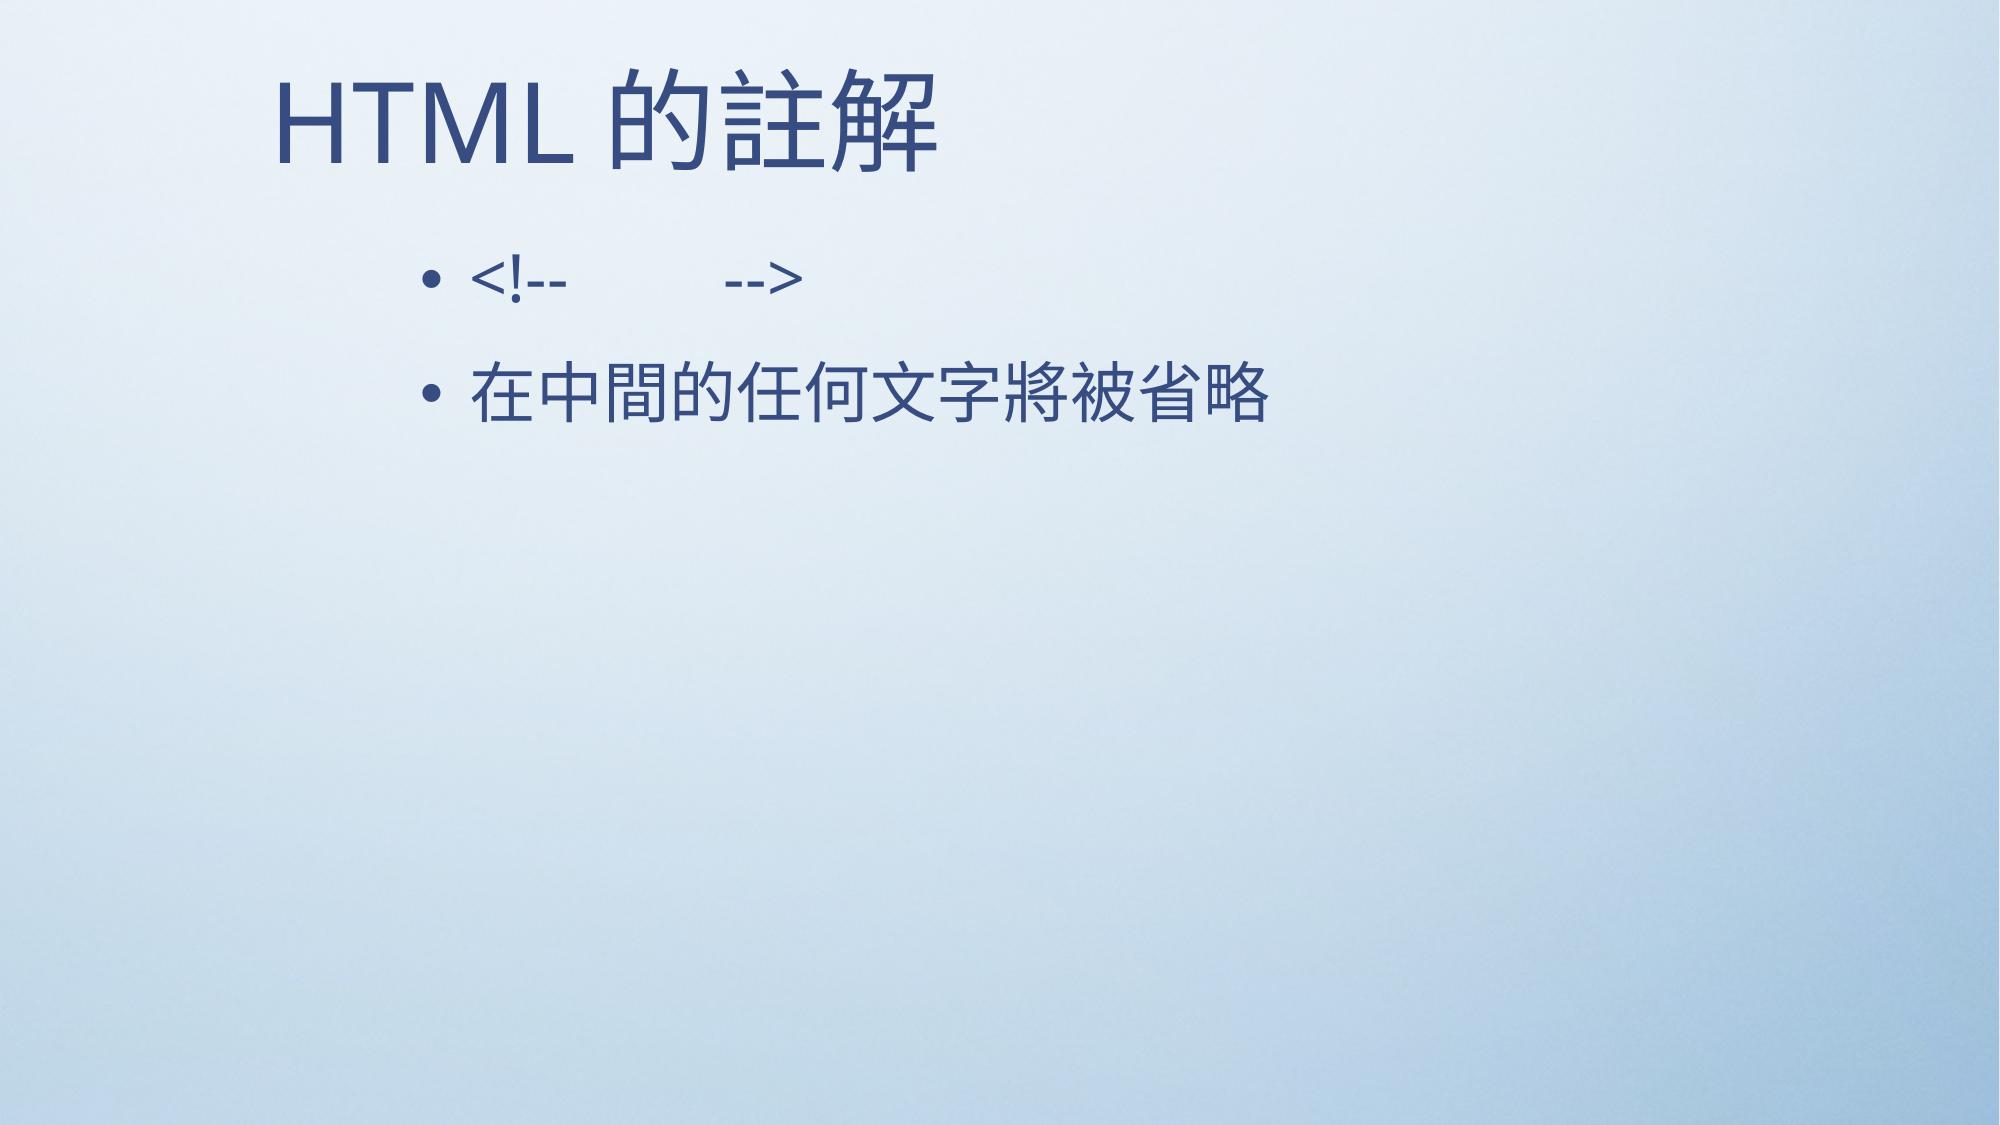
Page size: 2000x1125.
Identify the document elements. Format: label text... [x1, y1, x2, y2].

picture [0, 0, 2000, 1125]
list <!-- --> 在中間的任何文字將被省略 [399, 231, 1750, 917]
title HTML的註解 [249, 54, 1585, 197]
